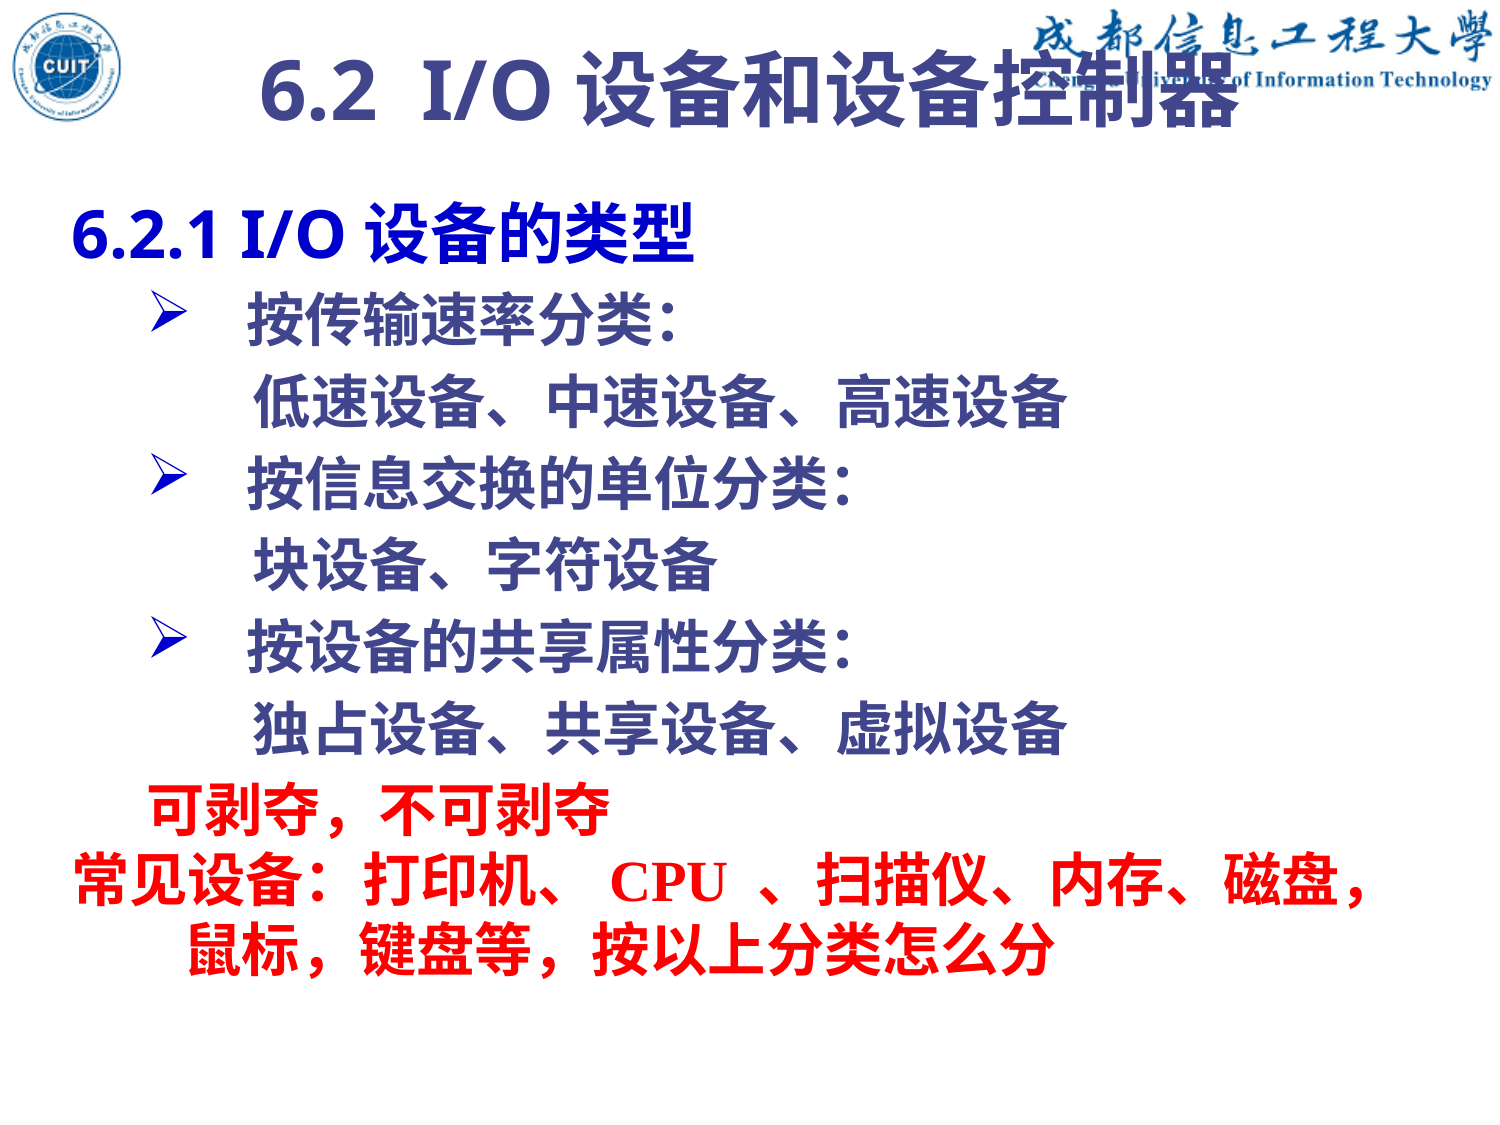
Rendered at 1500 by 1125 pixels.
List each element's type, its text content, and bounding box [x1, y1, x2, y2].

text_box 6.2.1 I/O设备的类型 按传输速率分类： 低速设备、中速设备、高速设备 按信息交换的单位分类： 块设备、字符设备 按设备的共享属性分类： 独占设备、共享设备、虚拟设备 可剥夺，不可剥夺 常见设备：打印机、CPU 、扫描仪、内存、磁盘，鼠标，键盘等，按以上分类怎么分 [56, 184, 1444, 1010]
picture [0, 0, 127, 138]
text_box 6.2 I/O设备和设备控制器 [137, 29, 1363, 145]
picture [1029, 0, 1500, 102]
